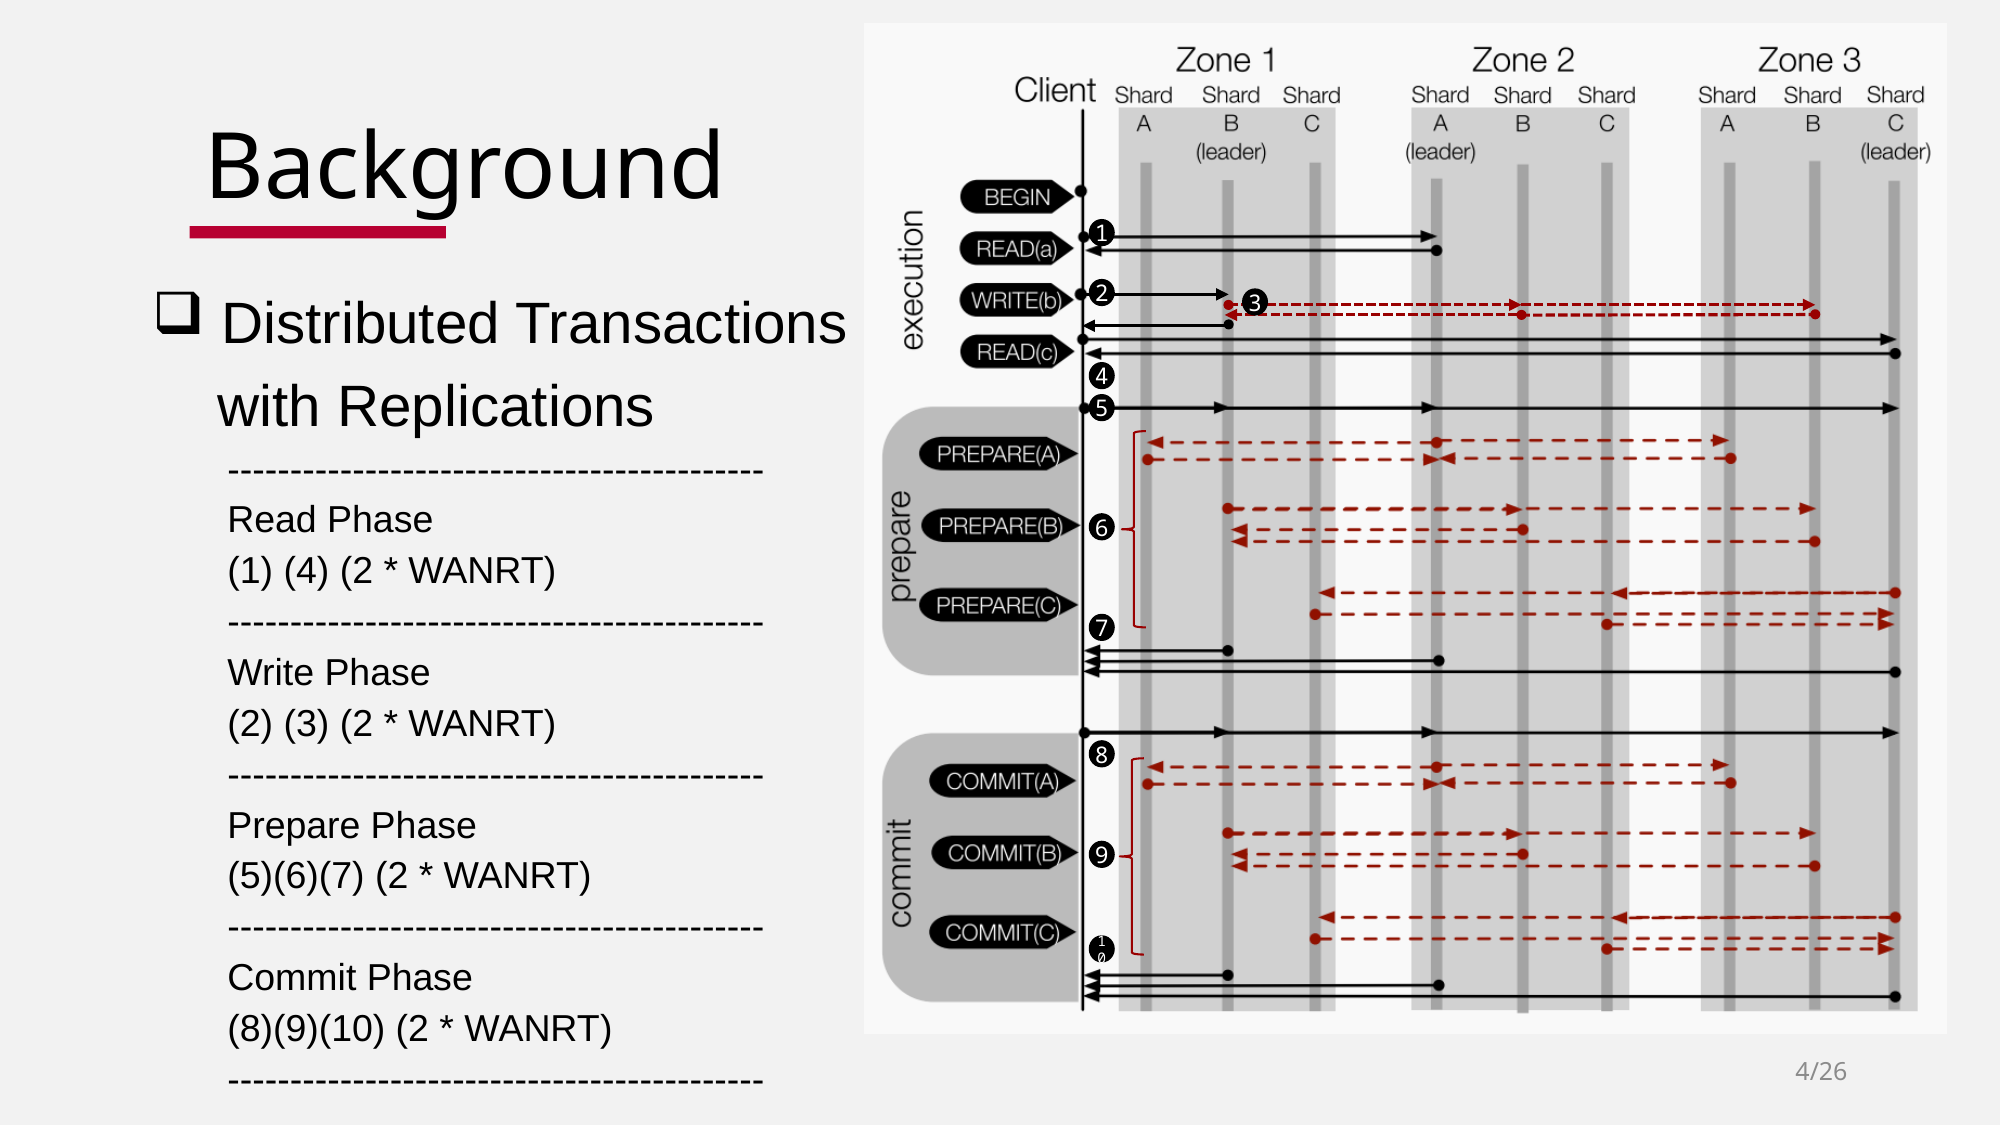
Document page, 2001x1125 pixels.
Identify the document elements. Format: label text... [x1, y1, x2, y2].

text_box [864, 22, 1948, 1035]
slide_number 4/26 [1412, 1046, 1863, 1103]
text_box Distributed Transactions with Replications ------------------------------------------- Read Phase (1) (4) (2 * WANRT) ------------------------------------------- Write Phase (2) (3) (2 * WANRT) ------------------------------------------- Prepare Phase (5)(6)(7) (2 * WANRT) ------------------------------------------- Commit Phase (8)(9)(10) (2 * WANRT) ------------------------------------------- [137, 285, 1811, 1125]
title Background [189, 59, 857, 278]
